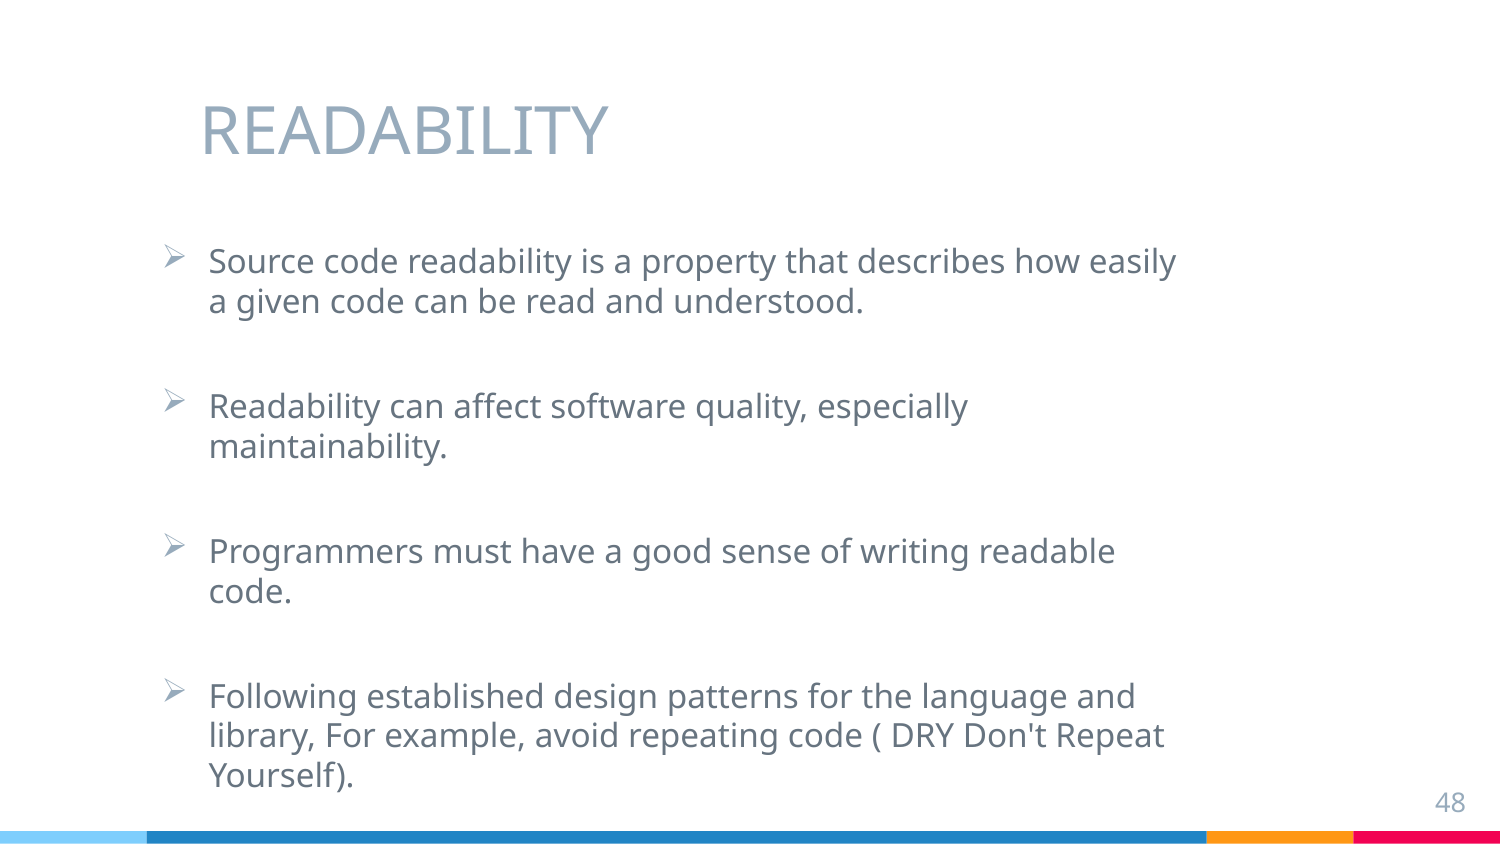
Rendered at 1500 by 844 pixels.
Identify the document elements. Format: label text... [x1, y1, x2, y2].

text_box READABILITY [184, 41, 1437, 183]
slide_number 48 [1391, 770, 1482, 822]
list Source code readability is a property that describes how easily a given code can be read and understood. Readability can affect software quality, especially maintainability. Programmers must have a good sense of writing readable code. Following established design patterns for the language and library, For example, avoid repeating code ( DRY Don't Repeat Yourself). [146, 225, 1207, 686]
